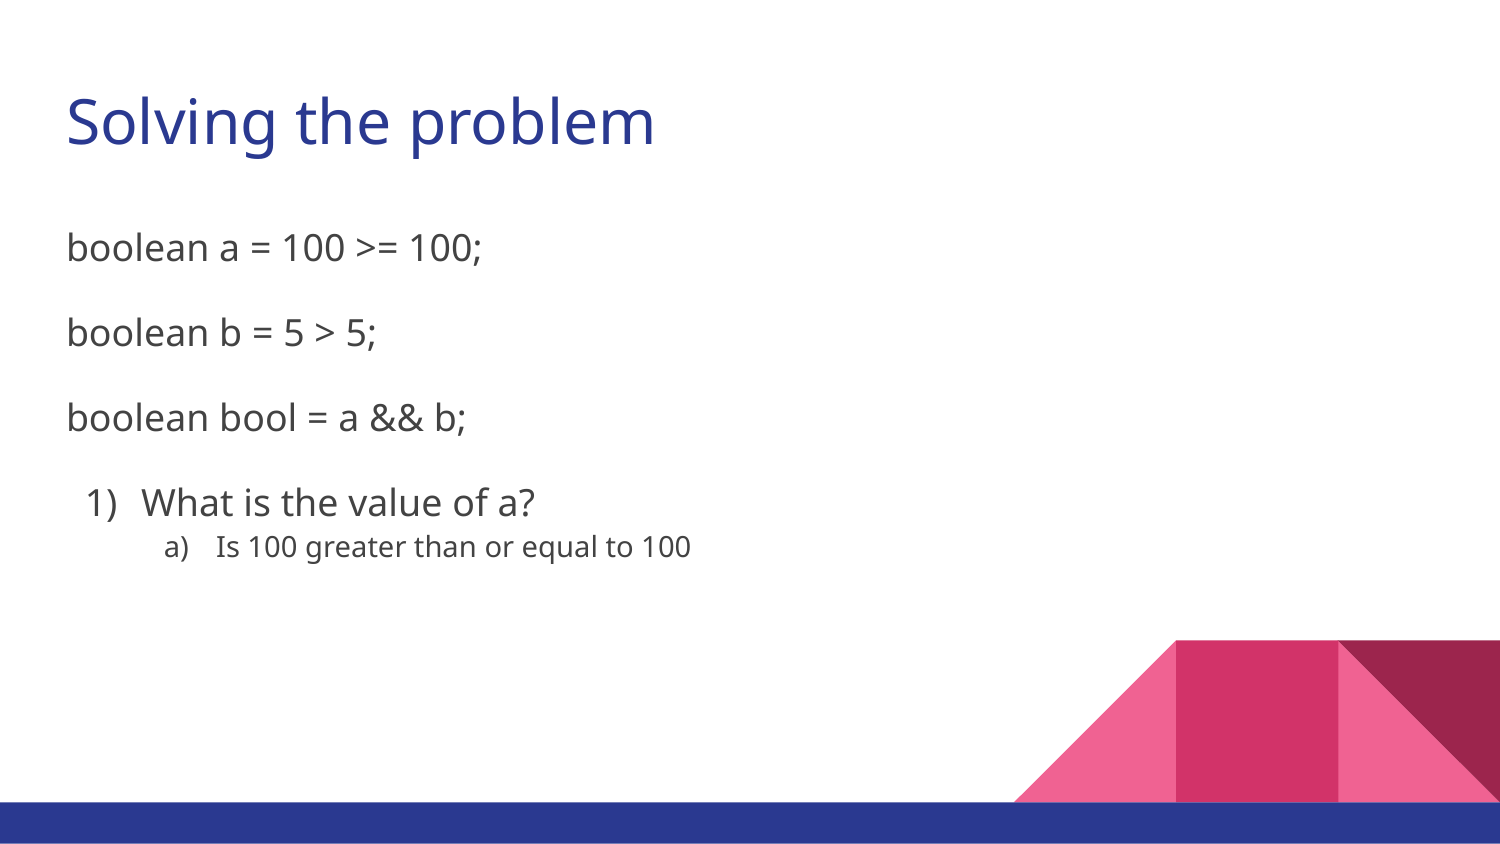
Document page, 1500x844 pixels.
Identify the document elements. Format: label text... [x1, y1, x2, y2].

title Solving the problem [51, 67, 1449, 167]
list boolean a = 100 >= 100; boolean b = 5 > 5; boolean bool = a && b; What is the value of a? Is 100 greater than or equal to 100 [51, 201, 1449, 750]
